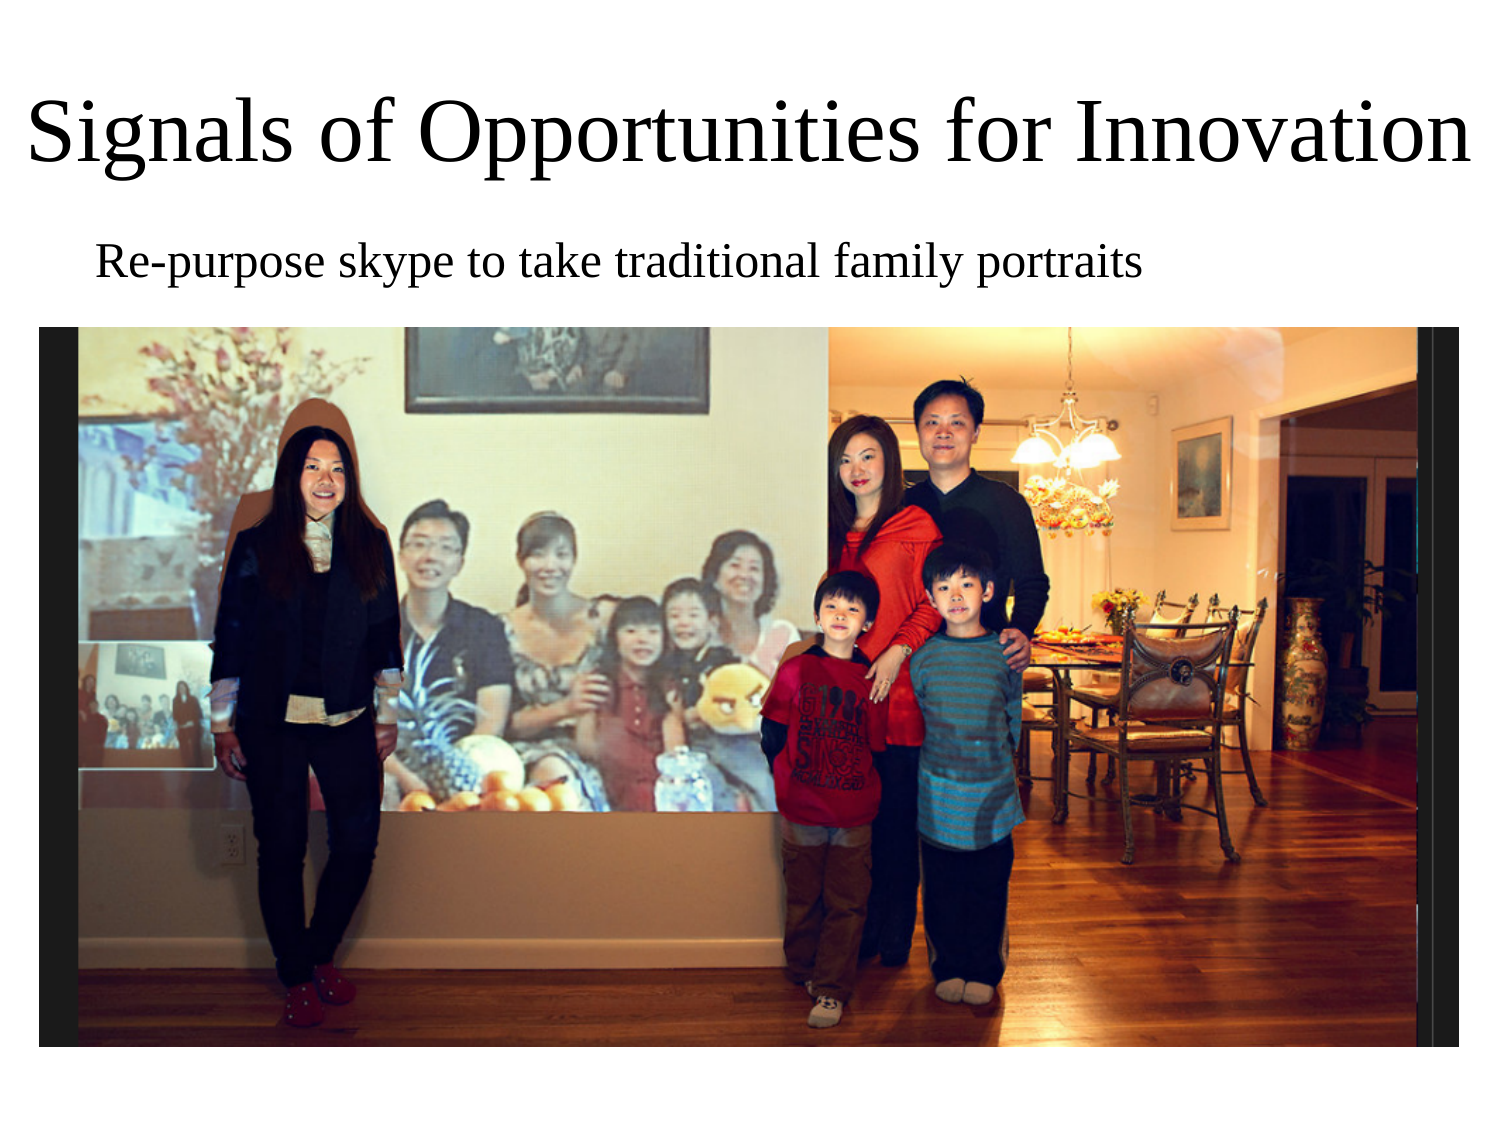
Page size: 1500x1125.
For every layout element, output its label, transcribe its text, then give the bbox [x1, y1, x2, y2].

title Signals of Opportunities for Innovation [0, 31, 1500, 219]
text_box Re-purpose skype to take traditional family portraits [80, 219, 1160, 295]
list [39, 327, 1460, 1048]
